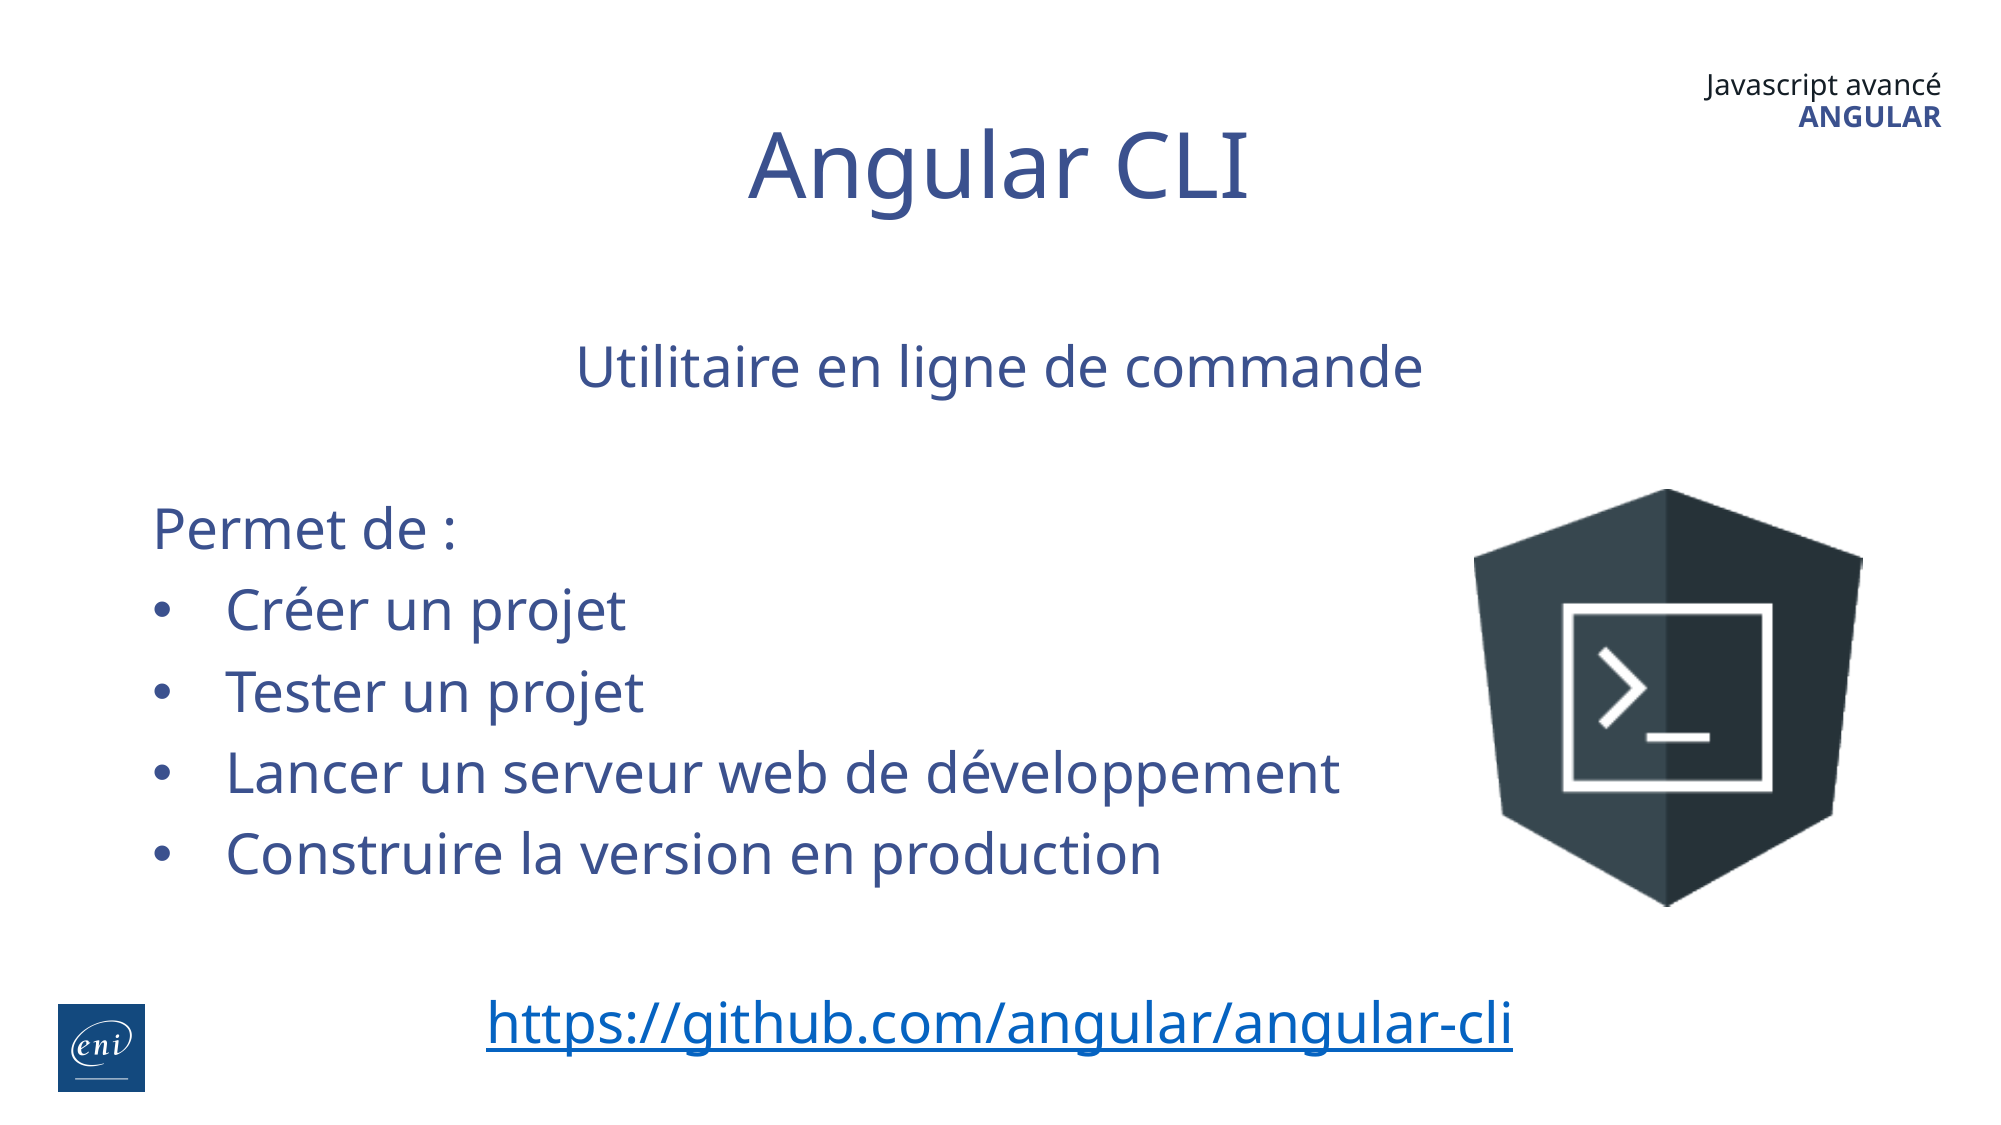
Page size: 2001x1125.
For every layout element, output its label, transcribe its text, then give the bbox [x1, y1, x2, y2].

title Angular CLI [137, 59, 1863, 278]
picture [58, 1004, 145, 1092]
list Utilitaire en ligne de commande Permet de : Créer un projet Tester un projet Lancer un serveur web de développement Construire la version en production https://github.com/angular/angular-cli [137, 331, 1863, 1066]
picture [1474, 489, 1863, 907]
